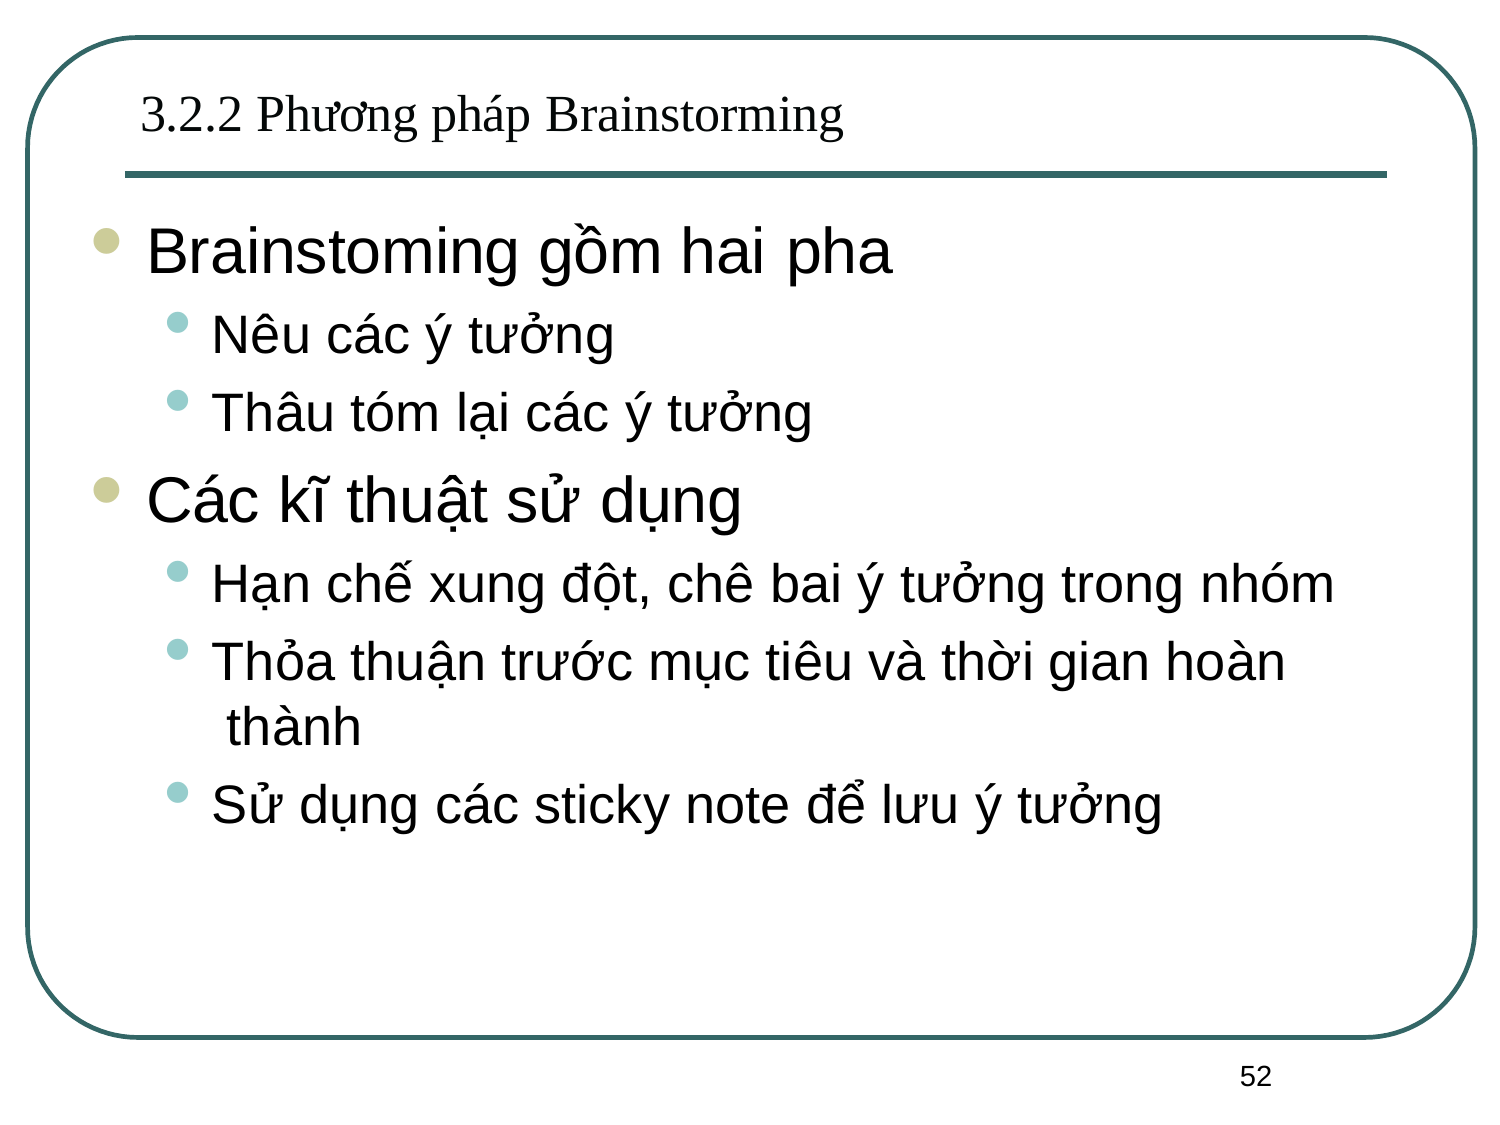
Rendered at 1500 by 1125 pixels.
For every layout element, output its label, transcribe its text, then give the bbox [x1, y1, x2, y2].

slide_number 52 [1233, 1055, 1279, 1125]
text_box 3.2.2 Phương pháp Brainstorming Brainstoming gồm hai pha Nêu các ý tưởng Thâu tóm lại các ý tưởng Các kĩ thuật sử dụng Hạn chế xung đột, chê bai ý tưởng trong nhóm Thỏa thuận trước mục tiêu và thời gian hoàn thành Sử dụng các sticky note để lưu ý tưởng [87, 77, 1339, 835]
